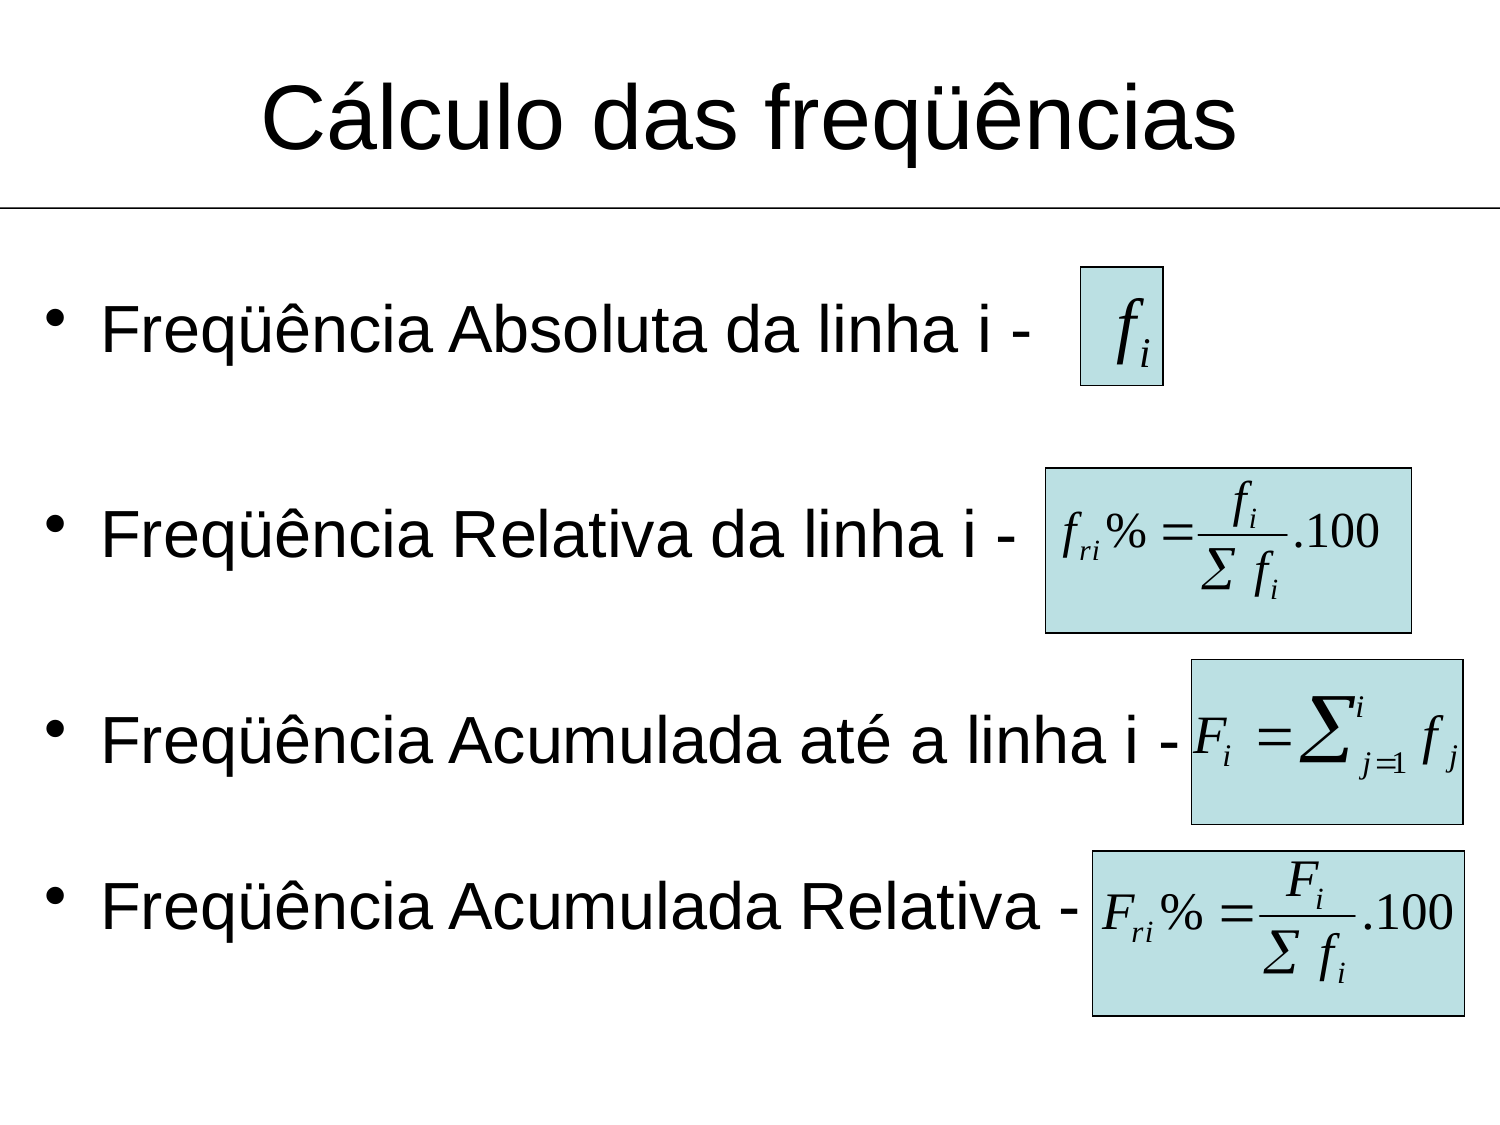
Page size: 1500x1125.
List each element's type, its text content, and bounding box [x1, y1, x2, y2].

text_box [1380, 659, 1464, 684]
text_box Freqüência Absoluta da linha i - Freqüência Relativa da linha i - Freqüência Acumulada até a linha i - Freqüência Acumulada Relativa - [29, 262, 1380, 516]
text_box Freqüência Absoluta da linha i - Freqüência Relativa da linha i - Freqüência Acumulada até a linha i - Freqüência Acumulada Relativa - [29, 517, 1380, 1005]
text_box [1092, 845, 1465, 996]
text_box [1092, 1002, 1465, 1017]
text_box Cálculo das freqüências [74, 19, 1425, 207]
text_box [1045, 467, 1389, 612]
text_box [1389, 467, 1412, 516]
text_box [1380, 794, 1464, 825]
text_box [1380, 517, 1412, 634]
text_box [1091, 276, 1164, 386]
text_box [1186, 685, 1471, 785]
